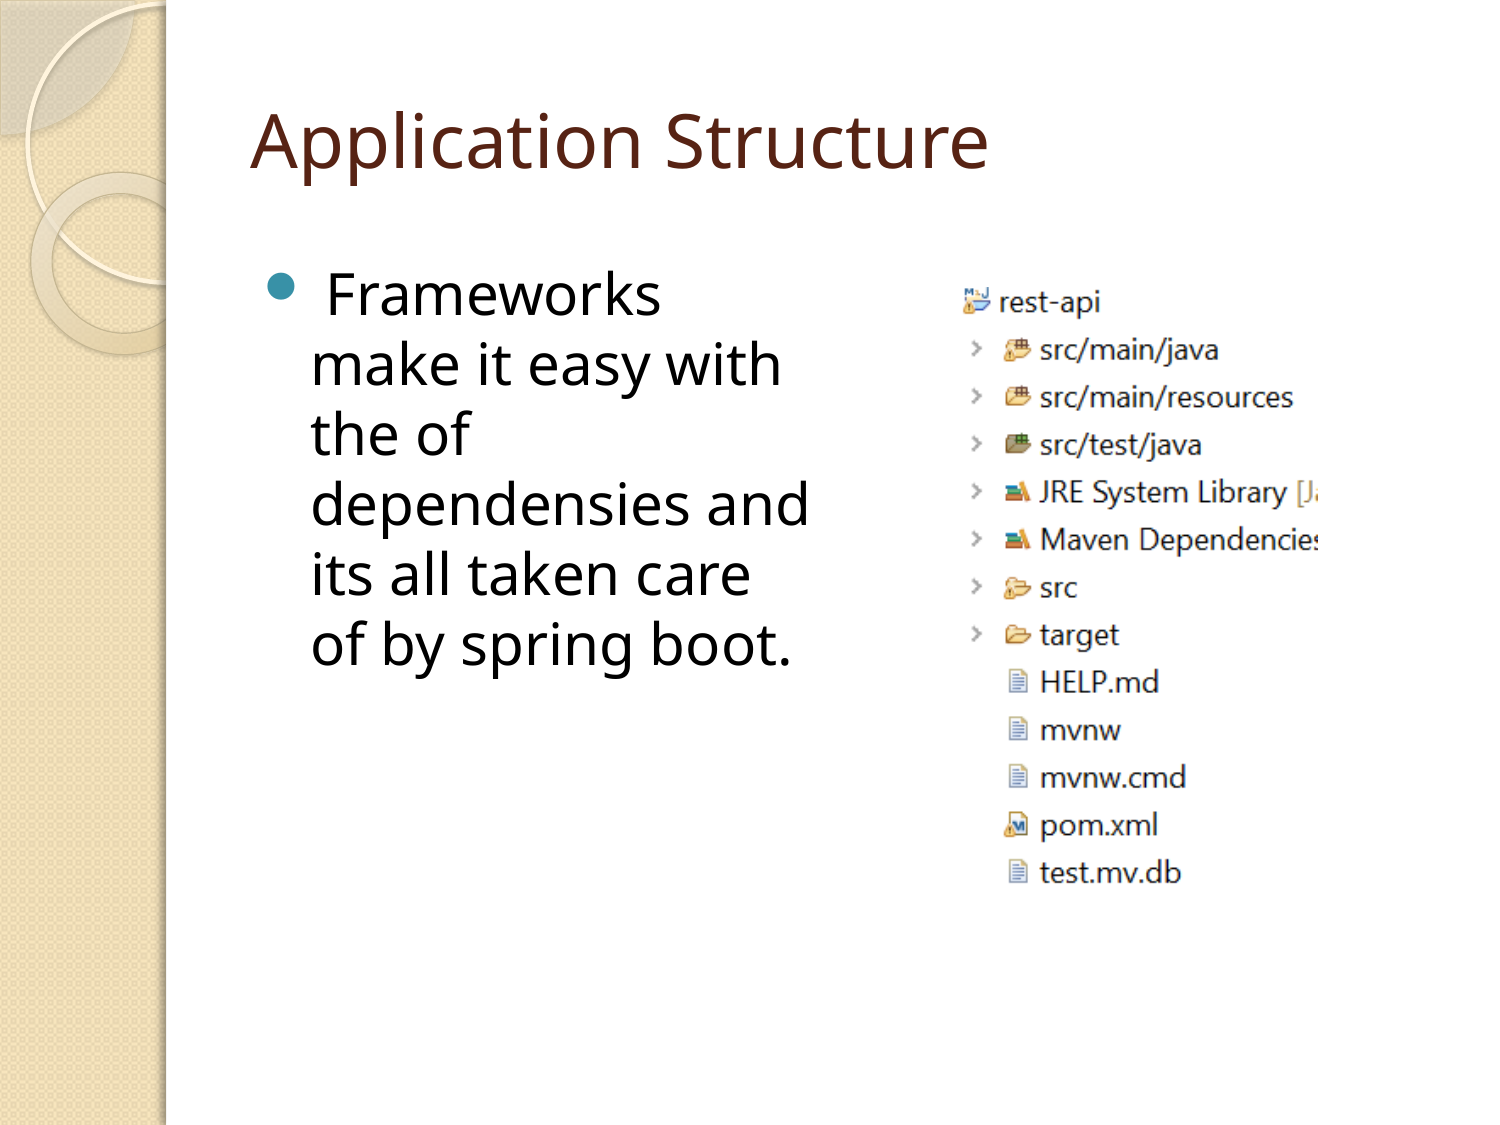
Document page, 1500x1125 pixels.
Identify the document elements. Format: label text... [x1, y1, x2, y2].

title Application Structure [235, 45, 1466, 233]
list Frameworks make it easy with the of dependensies and its all taken care of by spring boot. [235, 249, 836, 1015]
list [949, 287, 1319, 890]
